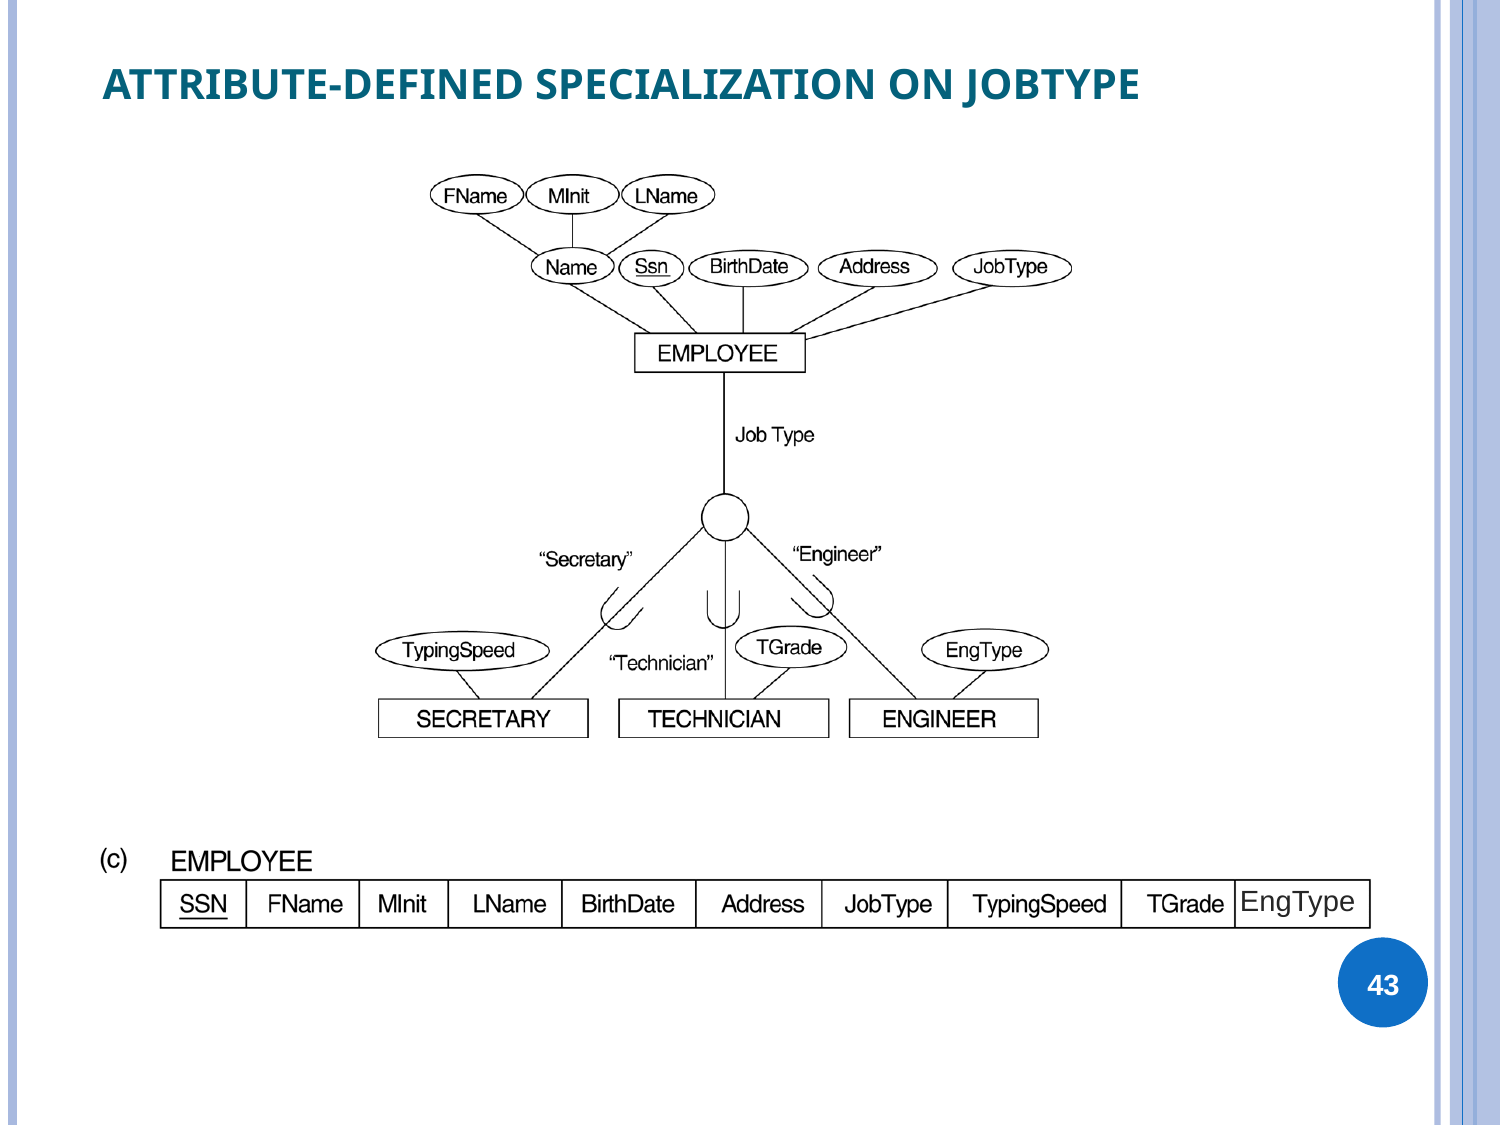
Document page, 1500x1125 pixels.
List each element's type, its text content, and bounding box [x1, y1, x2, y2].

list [374, 174, 1072, 738]
slide_number ‹#› [1333, 940, 1434, 1027]
title Attribute-defined specialization on JobType [87, 50, 1338, 200]
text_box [99, 837, 1378, 932]
